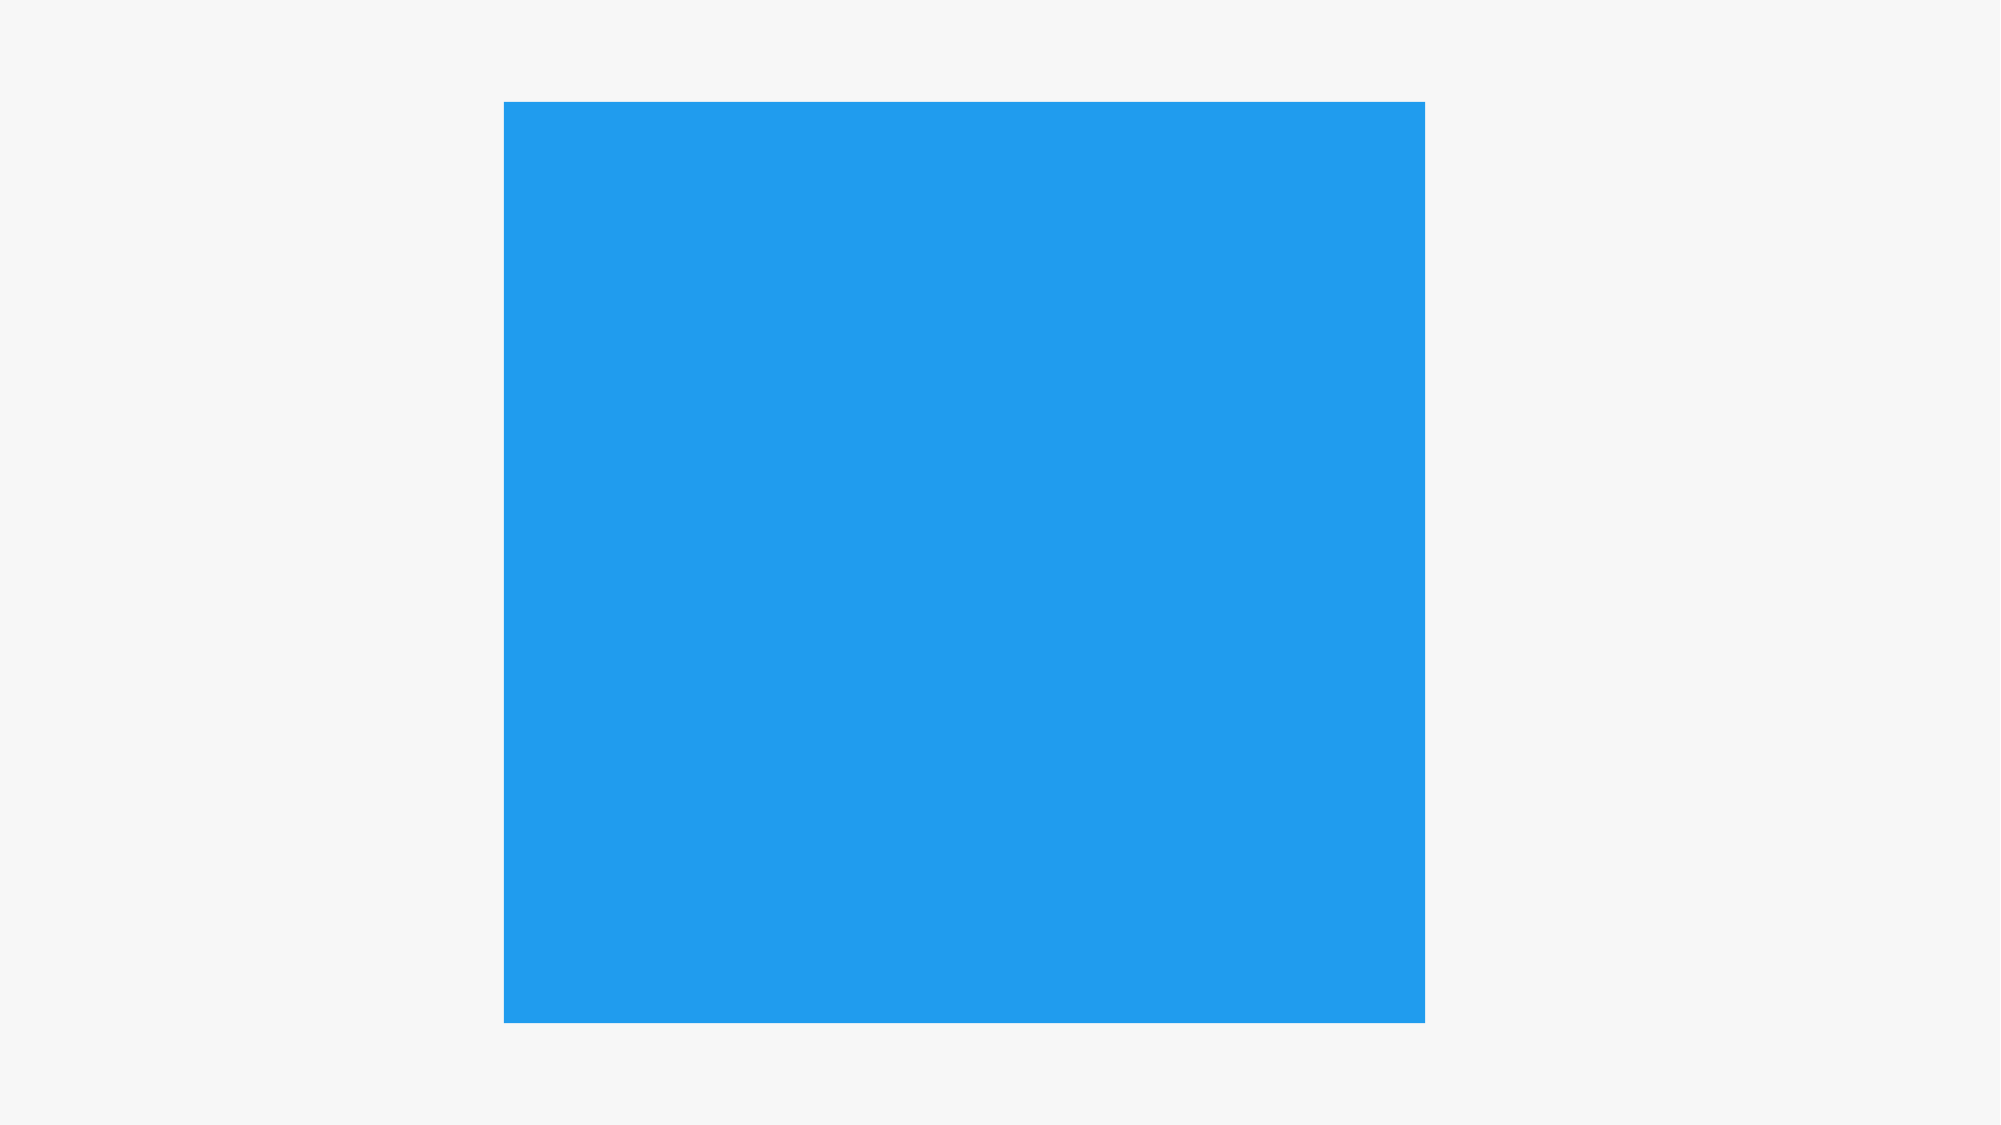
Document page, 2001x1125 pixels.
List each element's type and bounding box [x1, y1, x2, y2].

text_box [503, 101, 1426, 1024]
